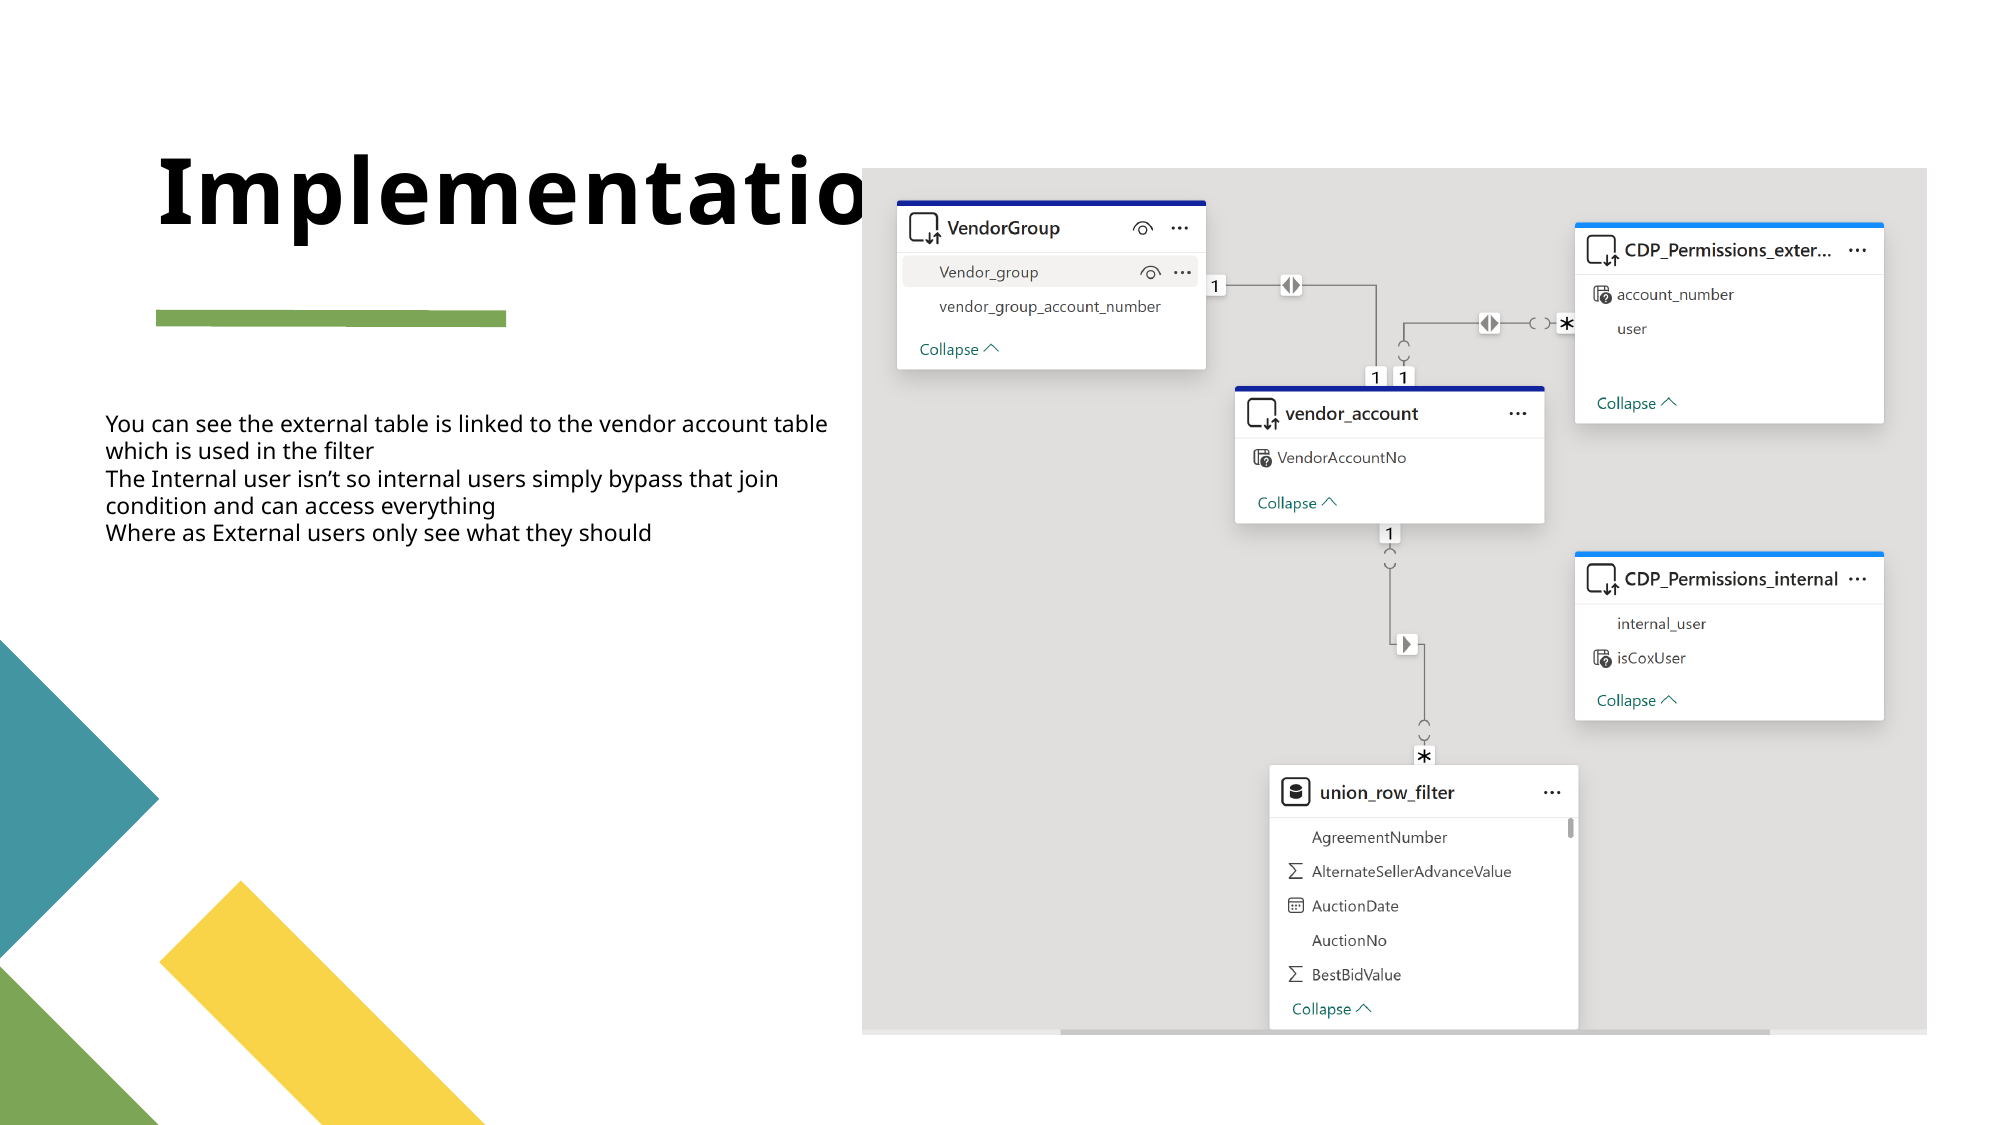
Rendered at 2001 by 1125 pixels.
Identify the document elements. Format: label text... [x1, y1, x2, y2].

slide_number You can see the external table is linked to the vendor account table which is used in the filter The Internal user isn’t so internal users simply bypass that join condition and can access everything Where as External users only see what they should [105, 244, 836, 880]
picture [862, 168, 1927, 1035]
title Implementation [158, 144, 969, 245]
